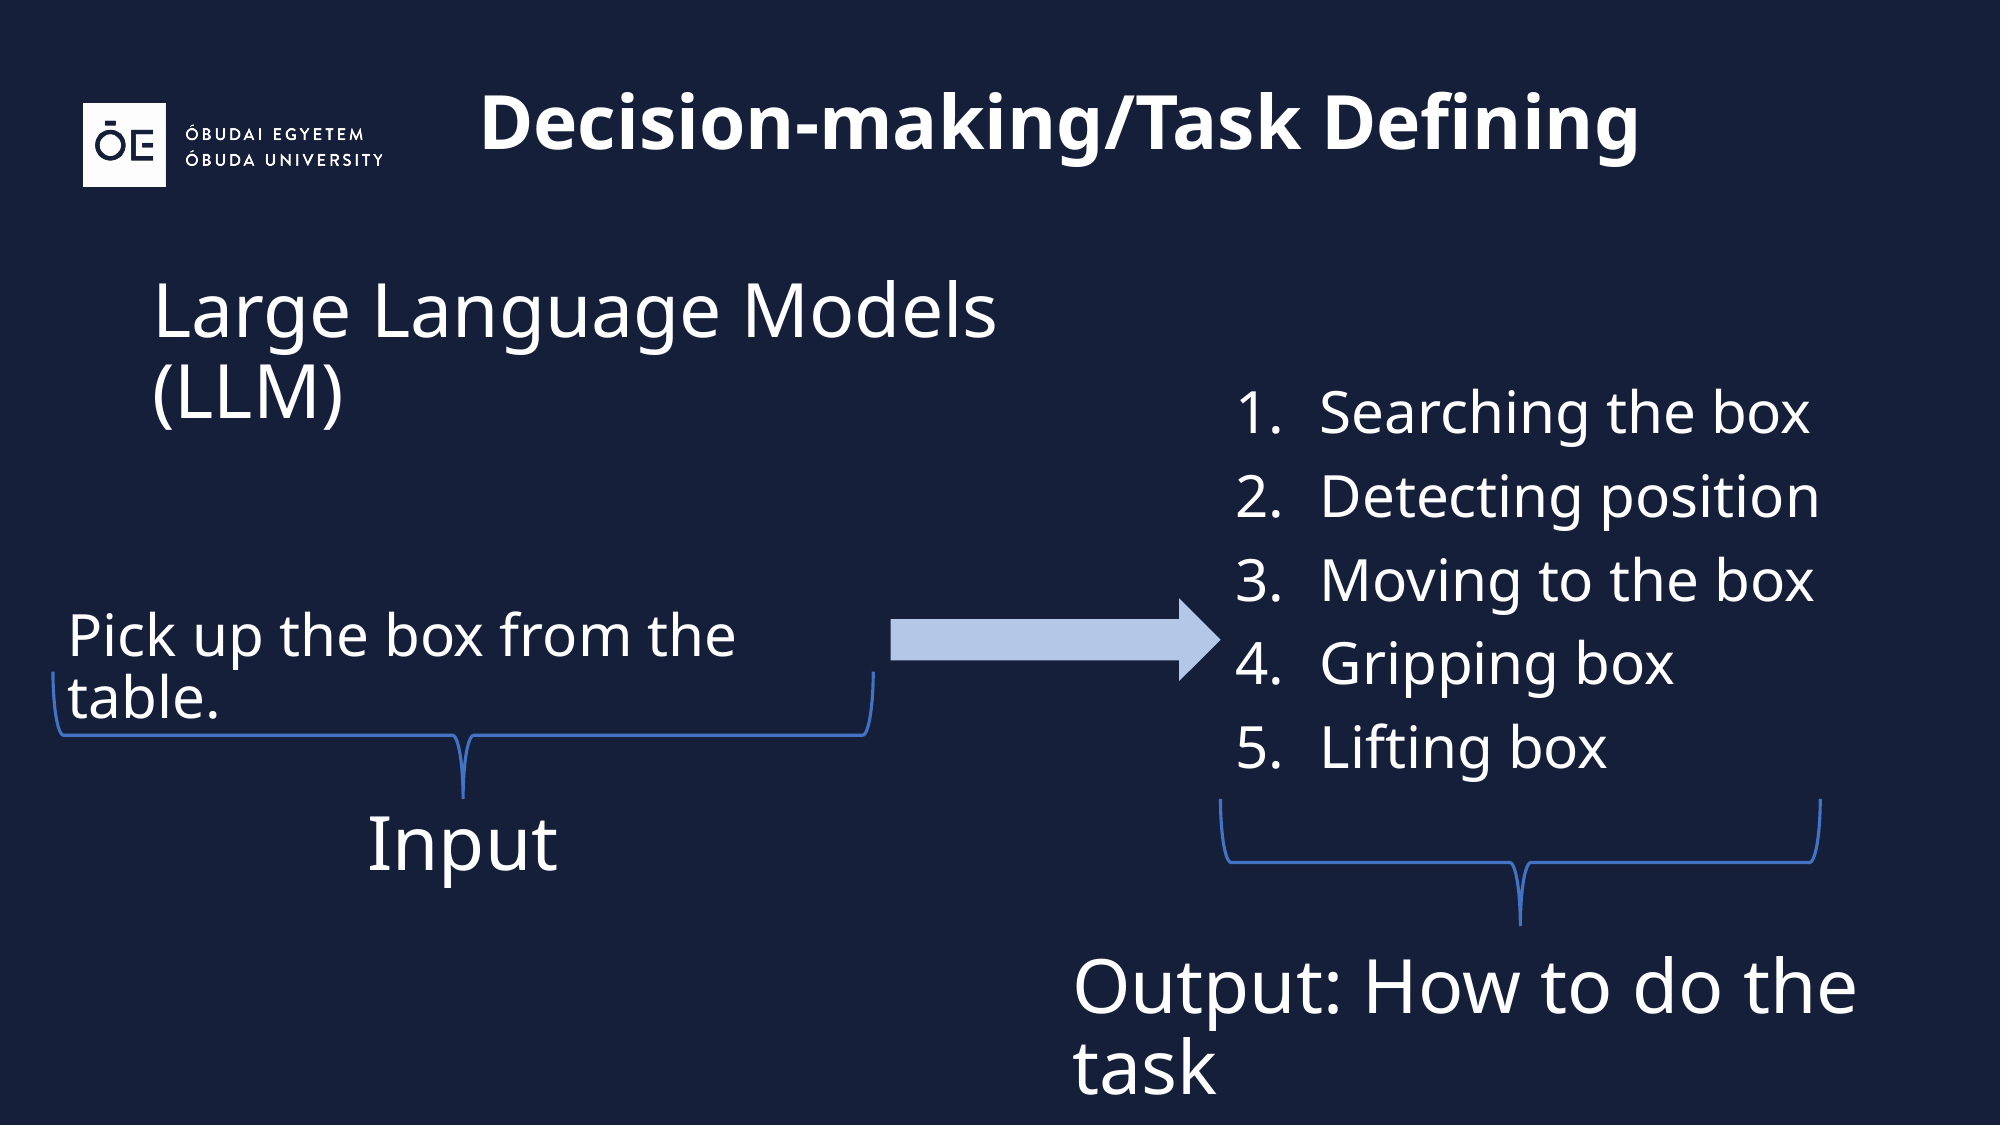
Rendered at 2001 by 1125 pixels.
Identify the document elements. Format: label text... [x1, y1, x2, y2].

text_box [52, 671, 874, 799]
list Large Language Models (LLM) [137, 265, 1190, 357]
text_box Pick up the box from the table. [52, 598, 891, 690]
title Decision-making/Task Defining [463, 80, 1950, 172]
text_box Output: How to do the task [1057, 941, 2000, 1033]
text_box Searching the box Detecting position Moving to the box Gripping box Lifting box [1220, 375, 1977, 821]
text_box [889, 595, 1220, 684]
text_box Input [352, 798, 574, 890]
text_box [1219, 798, 1821, 927]
